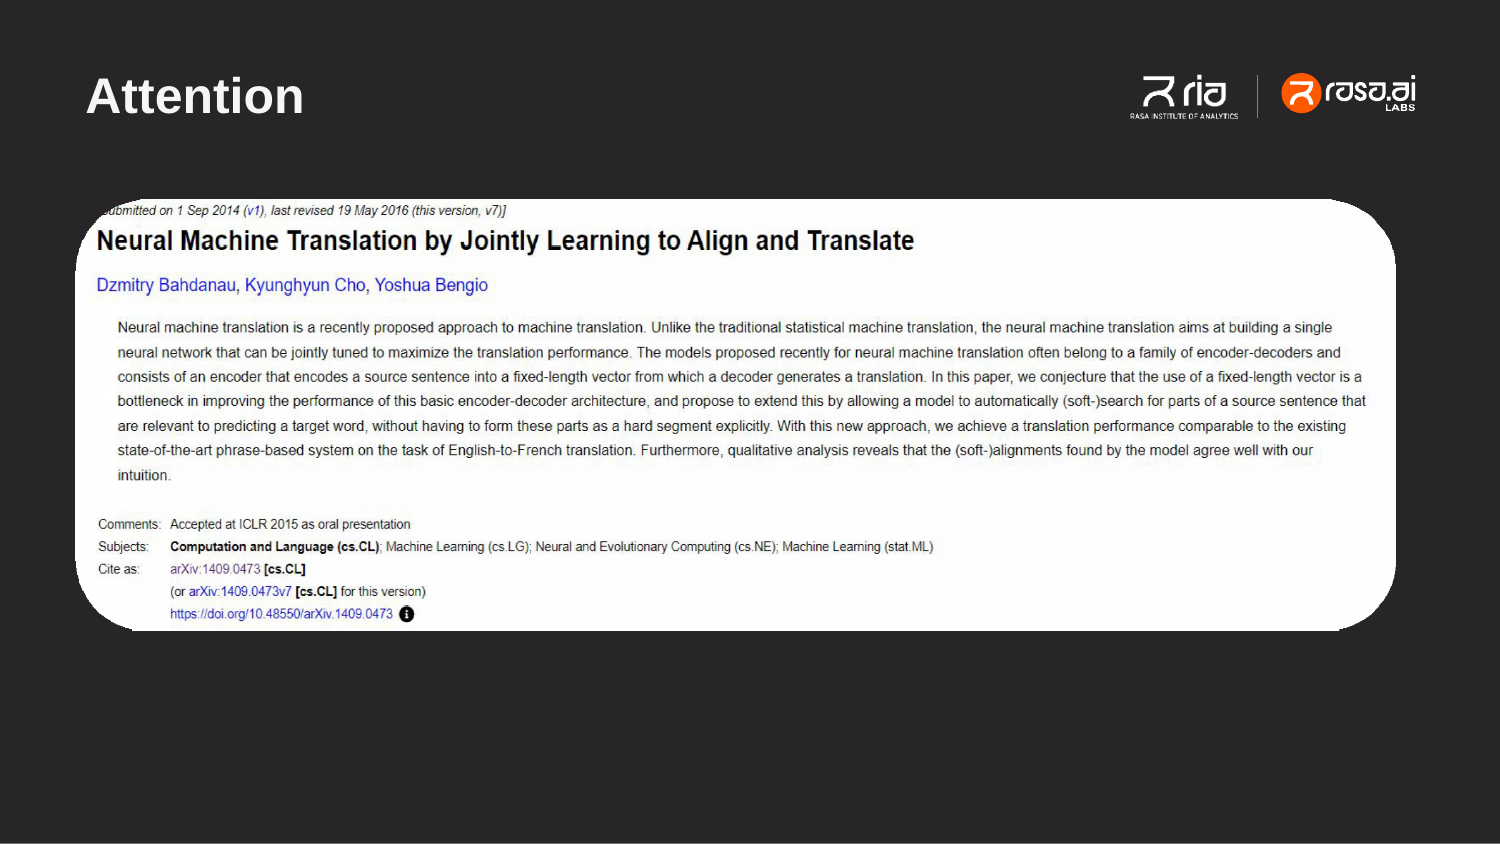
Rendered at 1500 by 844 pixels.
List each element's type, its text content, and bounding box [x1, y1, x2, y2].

title Attention [83, 61, 1062, 196]
picture [74, 198, 1396, 631]
picture [1122, 66, 1246, 127]
